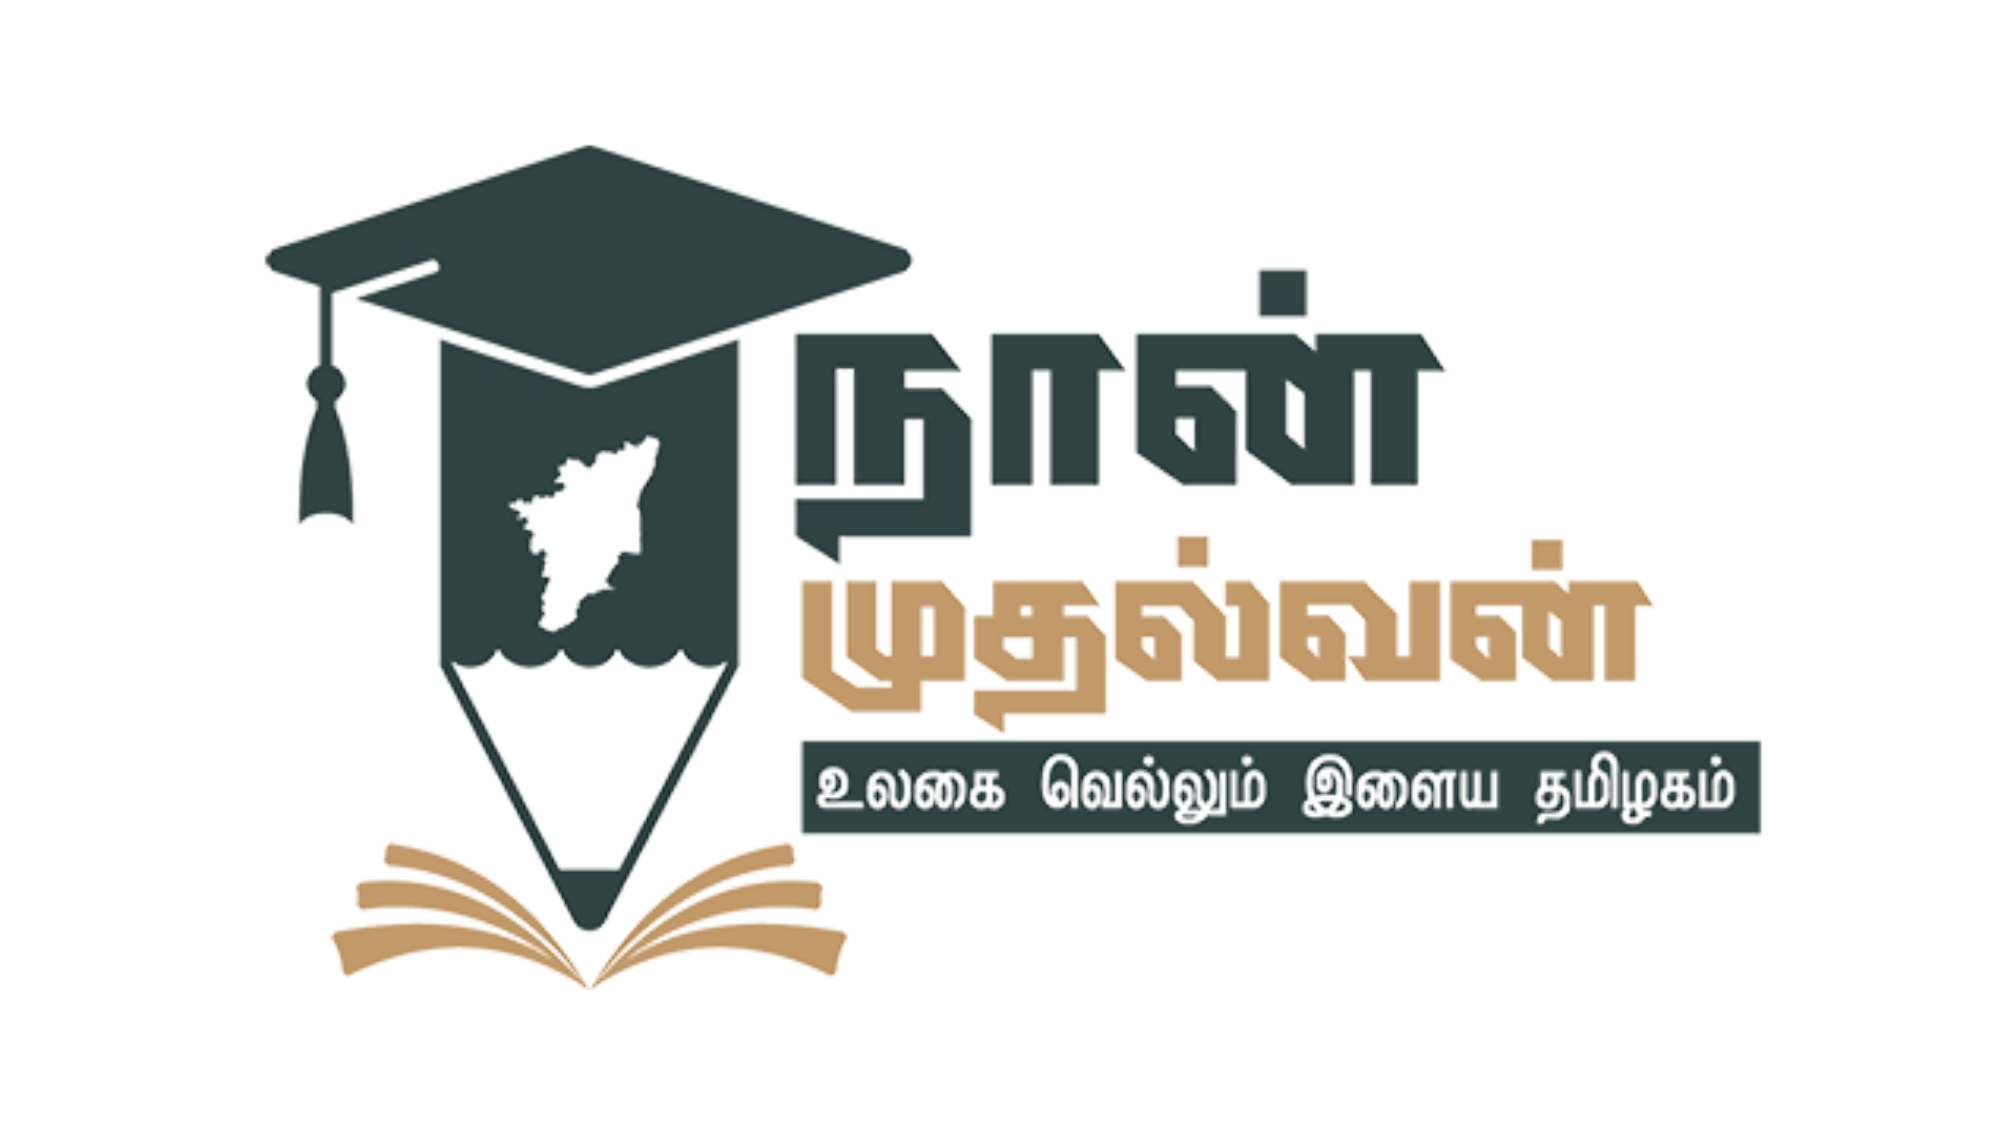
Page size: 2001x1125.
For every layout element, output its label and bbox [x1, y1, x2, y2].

picture [212, 105, 1788, 1020]
